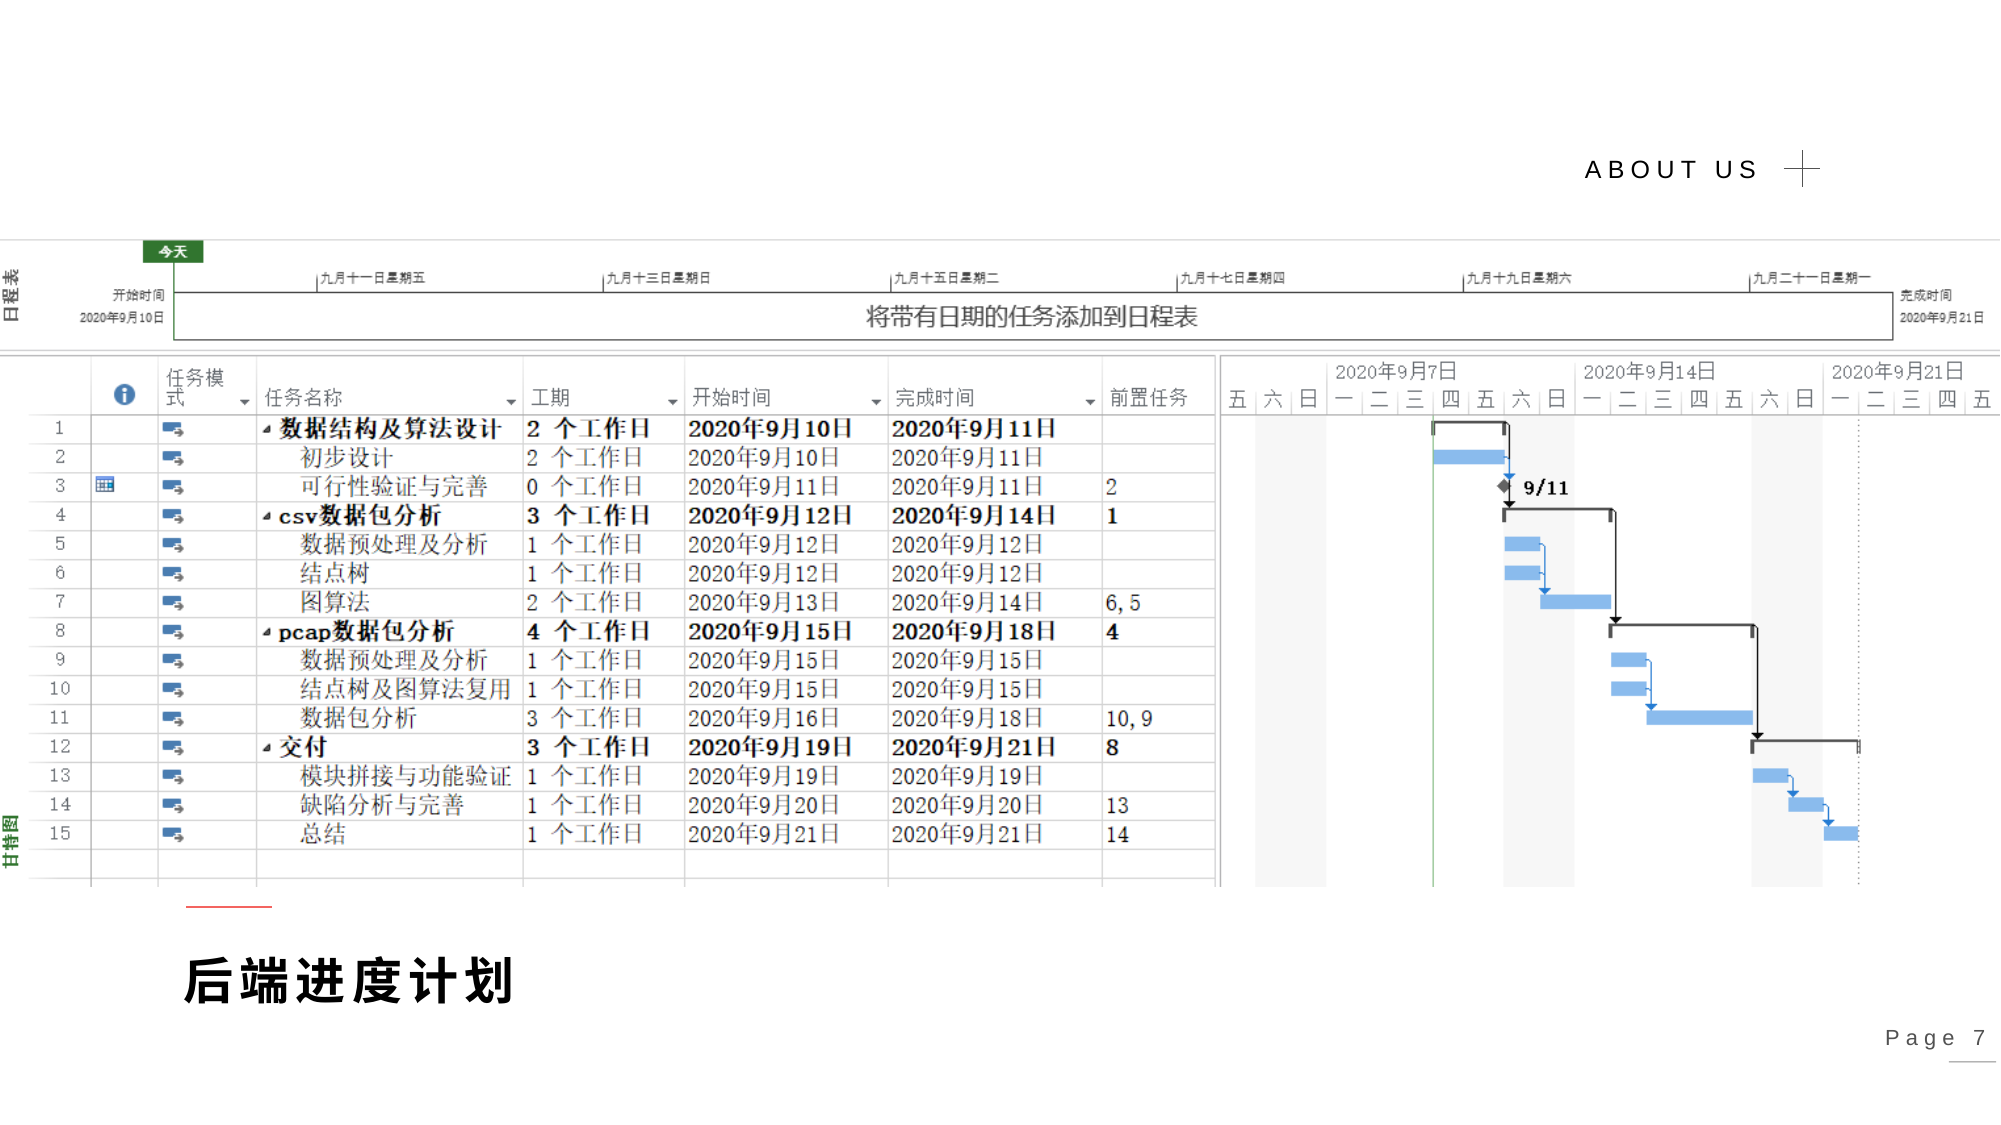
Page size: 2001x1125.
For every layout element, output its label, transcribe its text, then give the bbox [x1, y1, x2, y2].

text_box 后端进度计划 [168, 942, 669, 1017]
slide_number Page 7 [1835, 1007, 2000, 1068]
picture [0, 238, 2000, 887]
text_box ABOUT US [1552, 145, 1771, 191]
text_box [1784, 150, 1821, 187]
